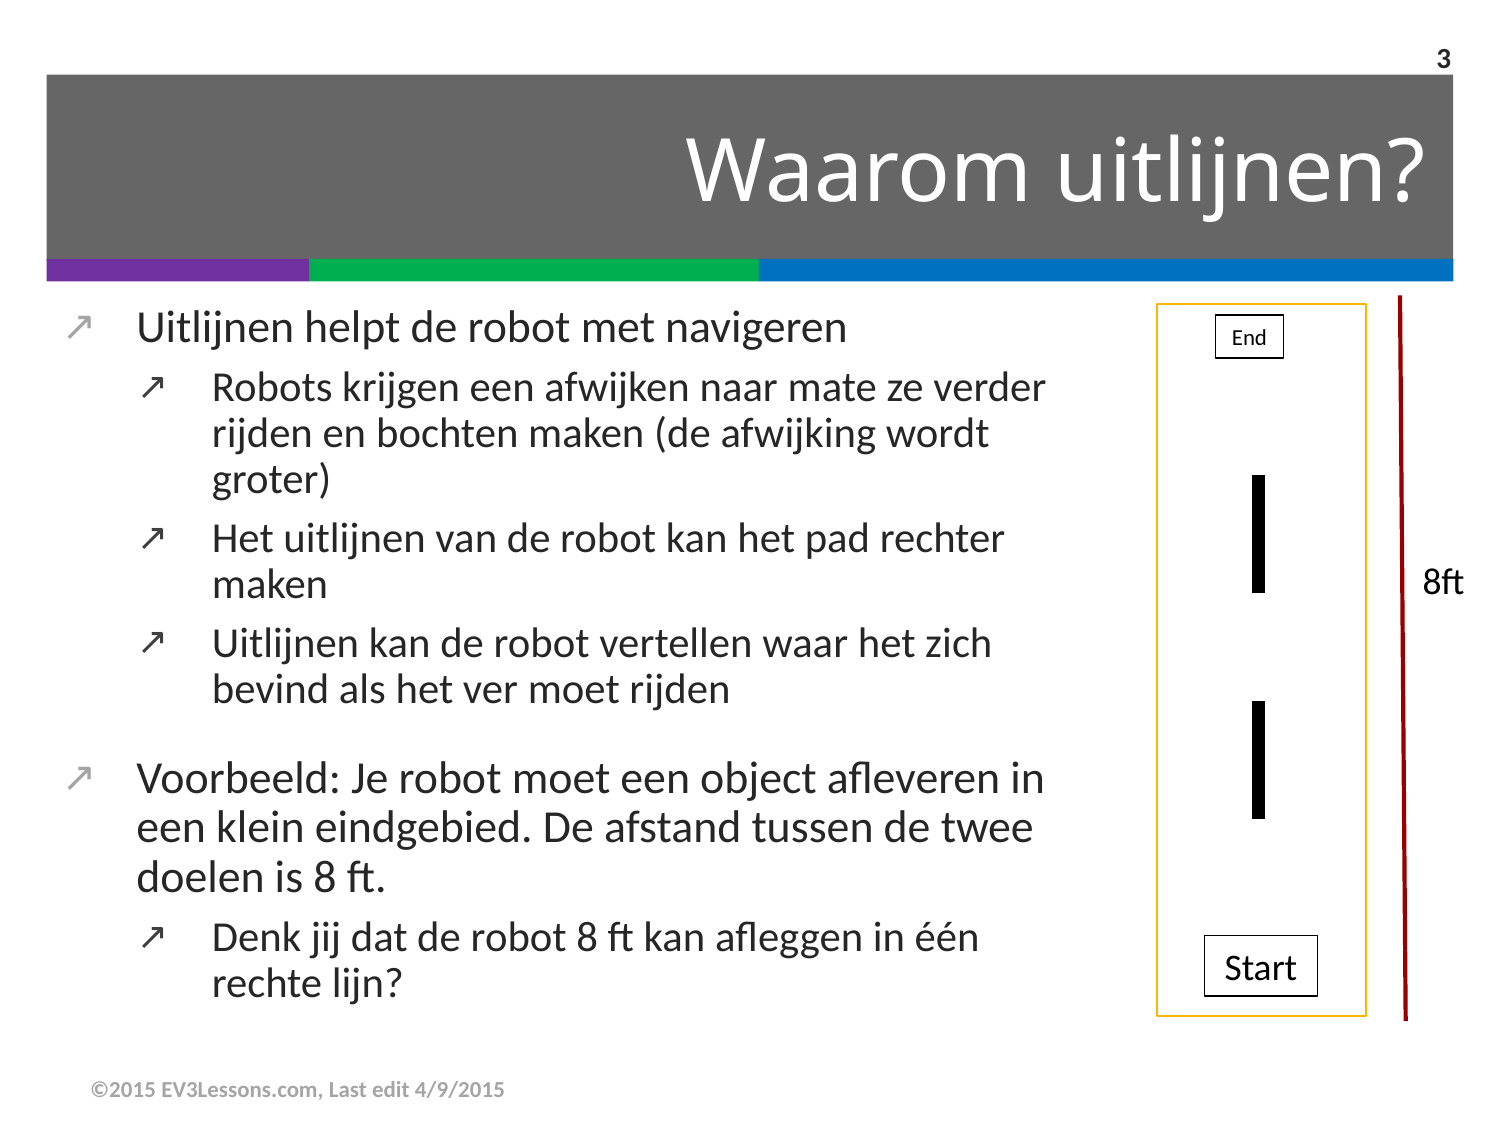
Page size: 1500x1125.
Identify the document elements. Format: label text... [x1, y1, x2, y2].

text_box 8ft [1411, 549, 1482, 611]
text_box [1156, 304, 1367, 1017]
list Uitlijnen helpt de robot met navigeren Robots krijgen een afwijken naar mate ze verder rijden en bochten maken (de afwijking wordt groter) Het uitlijnen van de robot kan het pad rechter maken Uitlijnen kan de robot vertellen waar het zich bevind als het ver moet rijden Voorbeeld: Je robot moet een object afleveren in een klein eindgebied. De afstand tussen de twee doelen is 8 ft. Denk jij dat de robot 8 ft kan afleggen in één rechte lijn? [46, 295, 1081, 1066]
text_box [1399, 295, 1406, 1022]
text_box End [1215, 315, 1284, 359]
slide_number ‹#› [1362, 27, 1466, 87]
text_box Start [1204, 935, 1318, 997]
footer ©2015 EV3Lessons.com, Last edit 4/9/2015 [75, 1065, 977, 1112]
title Waarom uitlijnen? [88, 94, 1441, 240]
